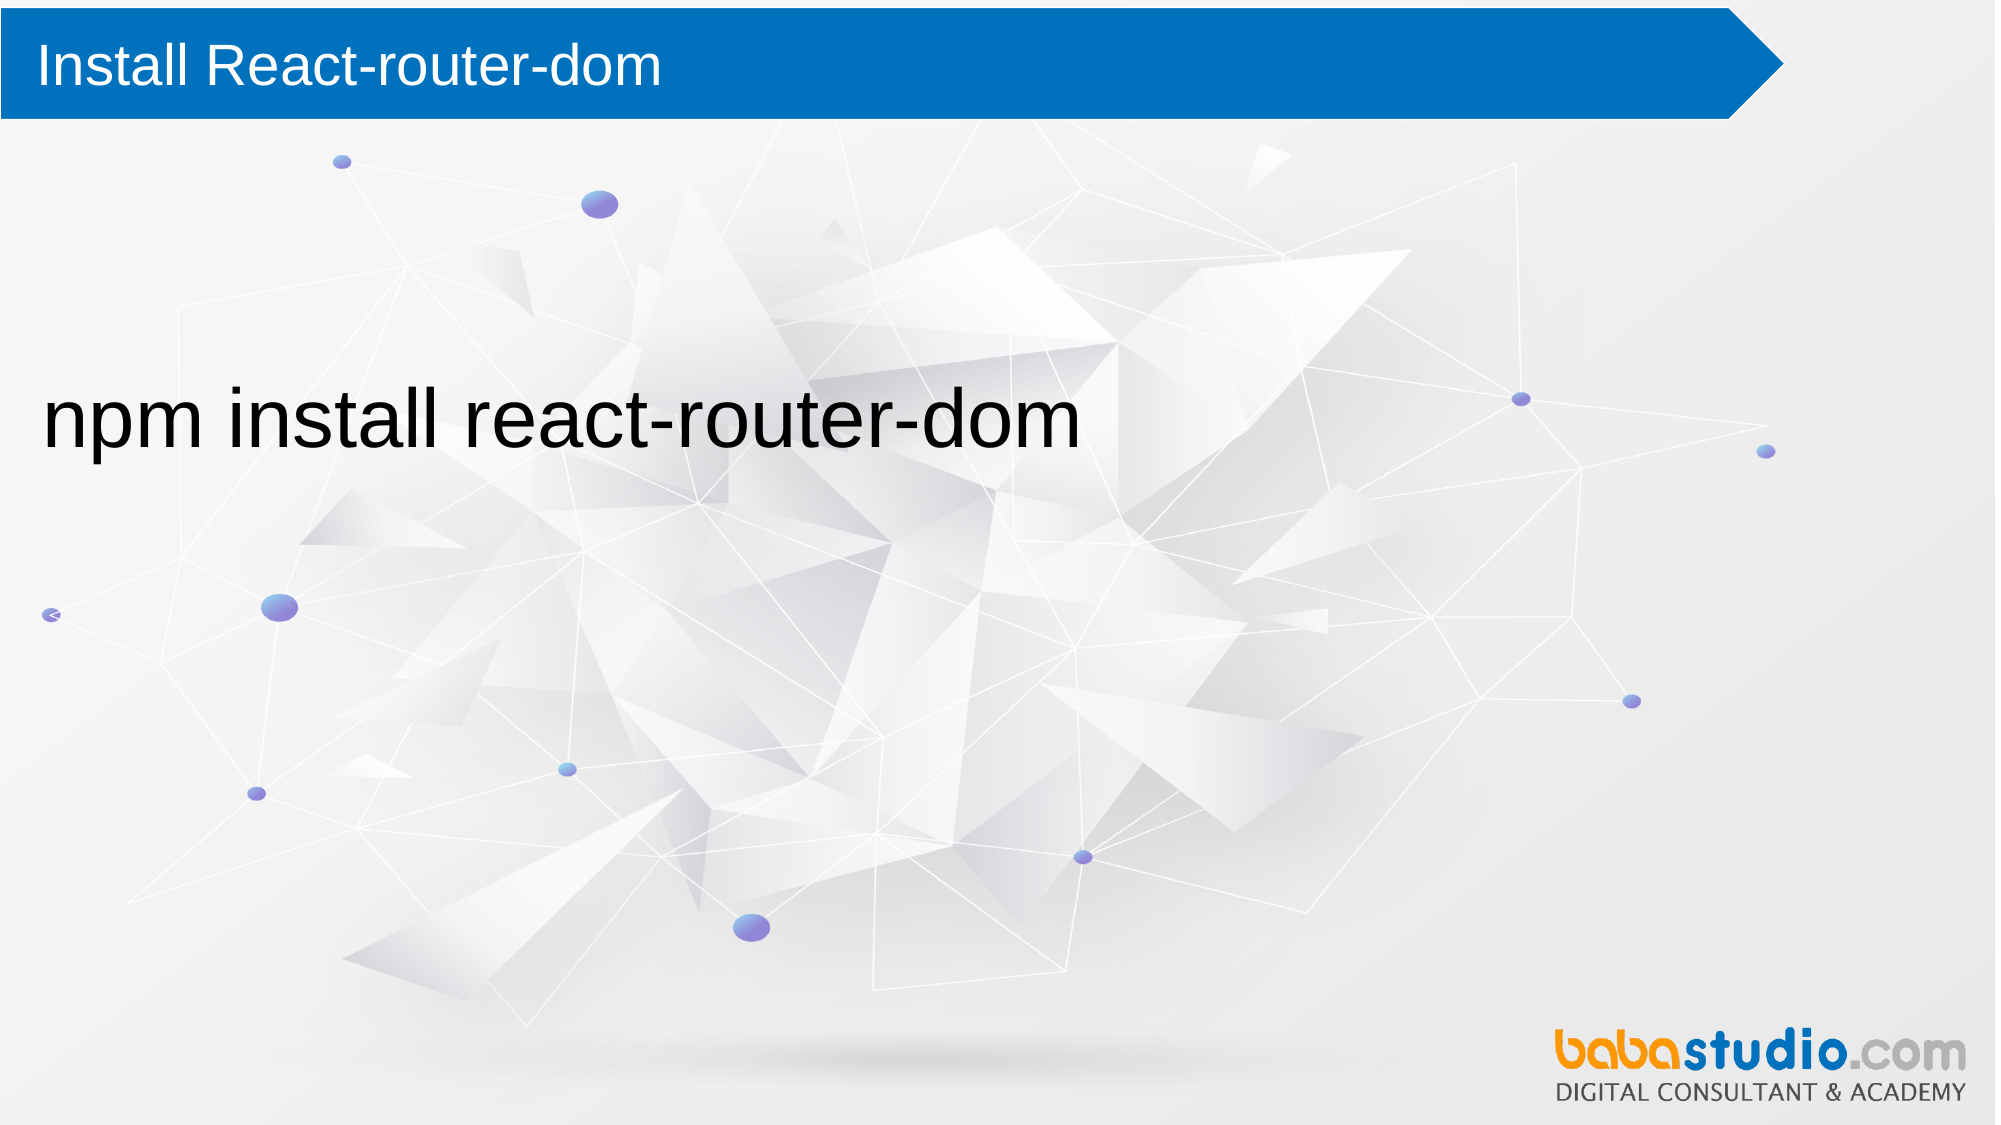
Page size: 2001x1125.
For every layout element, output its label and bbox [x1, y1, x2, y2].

text_box [0, 0, 1995, 1125]
text_box [0, 6, 1786, 120]
